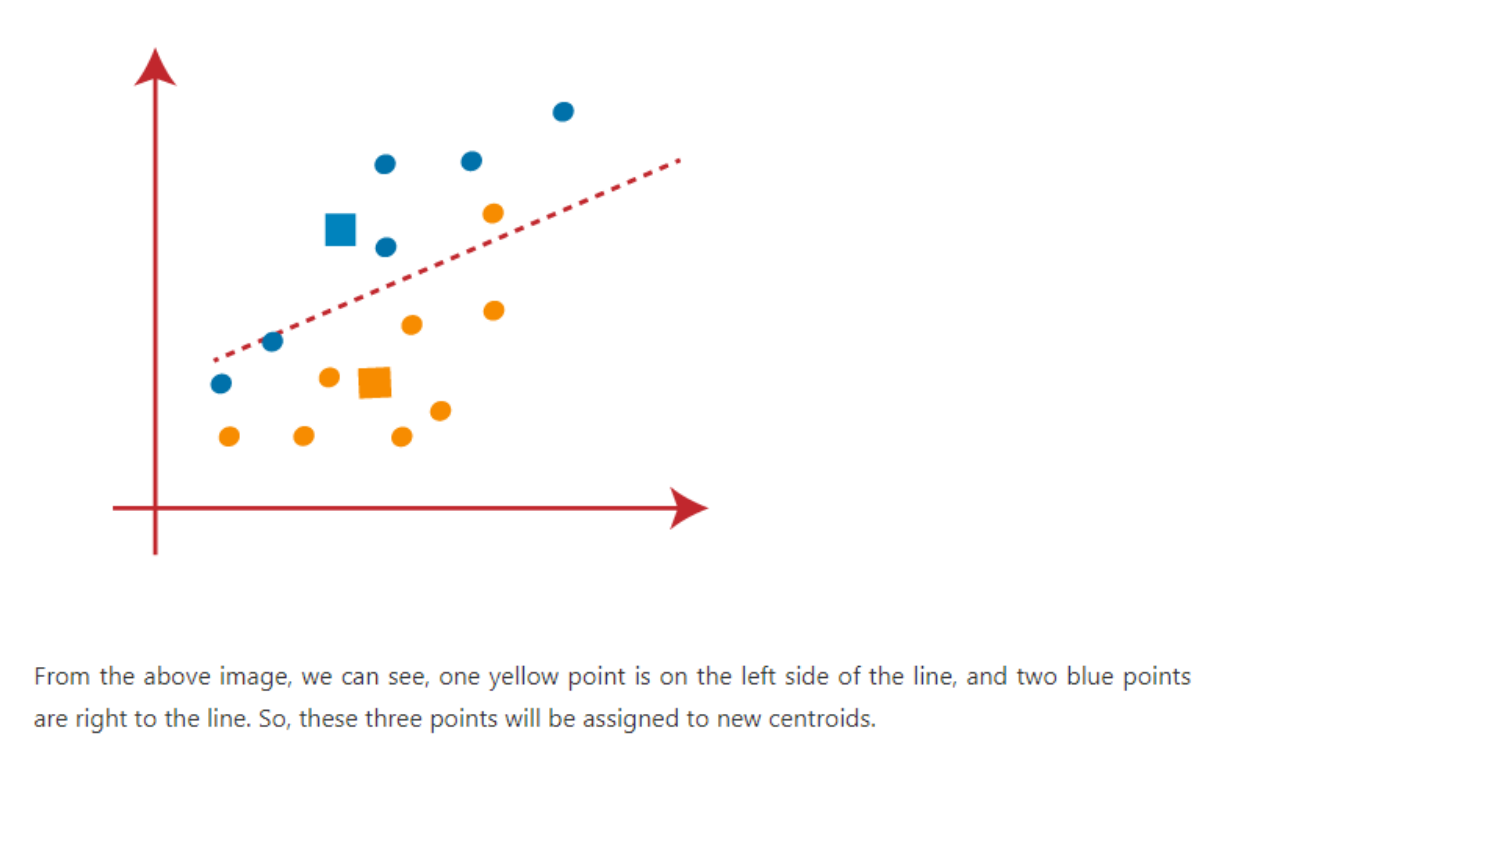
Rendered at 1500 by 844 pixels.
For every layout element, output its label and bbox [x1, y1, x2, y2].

picture [24, 24, 1213, 749]
